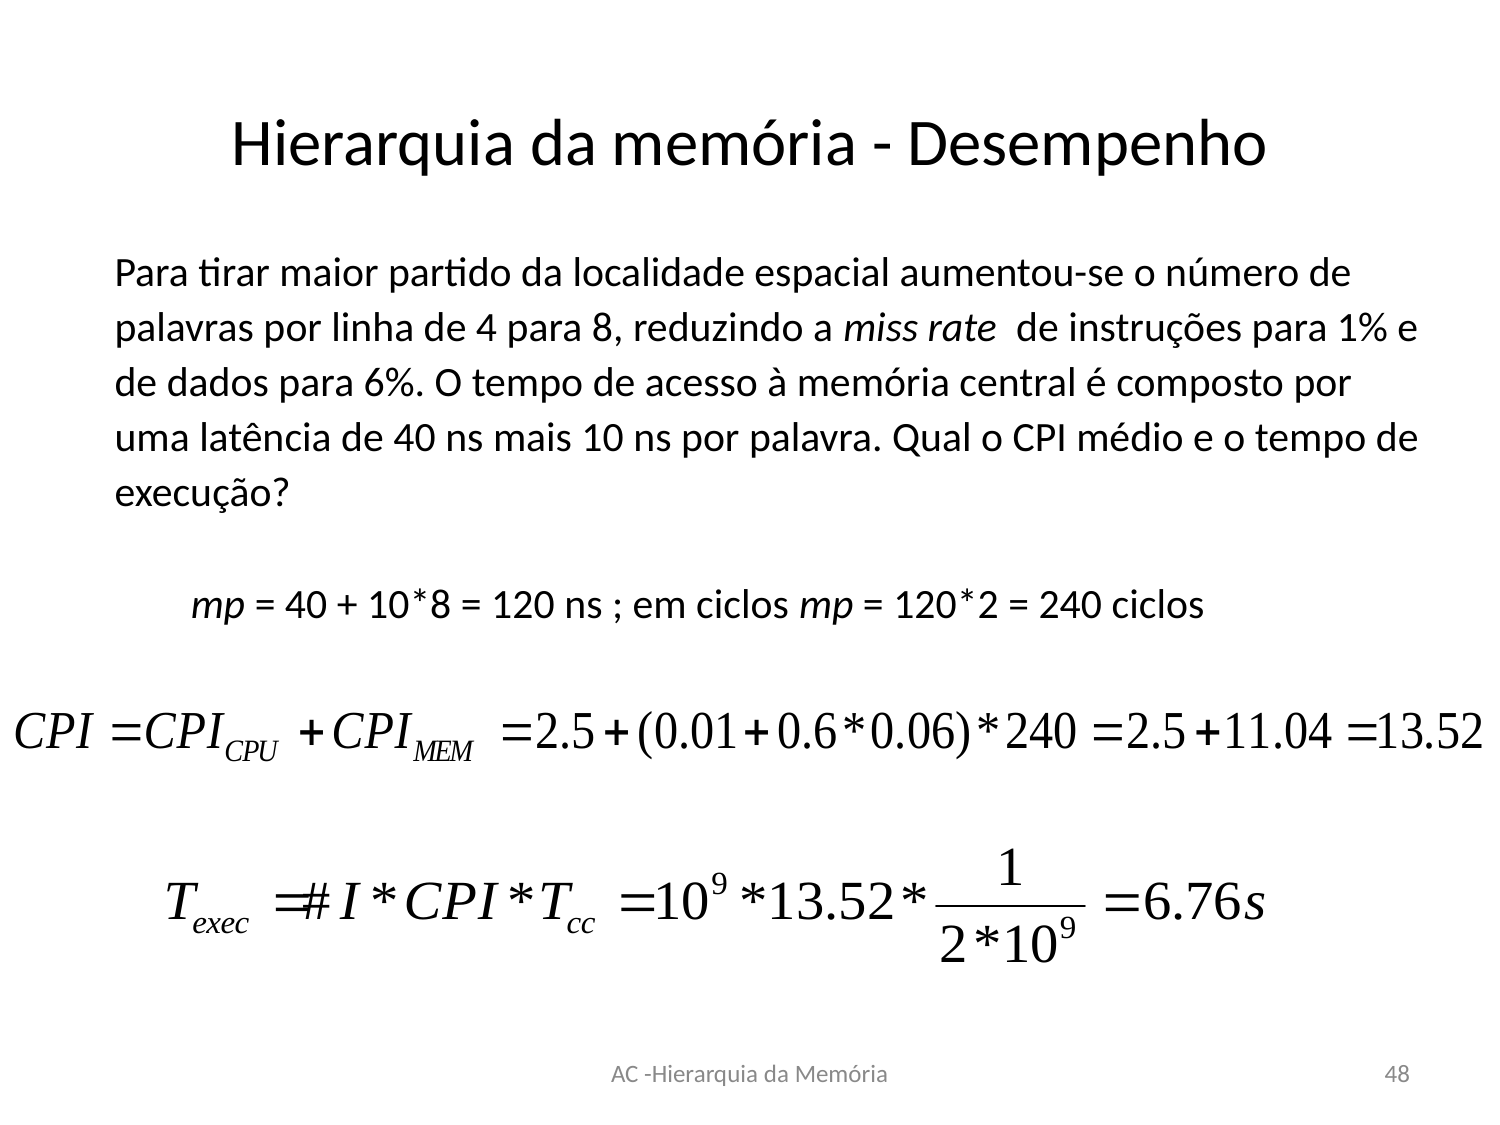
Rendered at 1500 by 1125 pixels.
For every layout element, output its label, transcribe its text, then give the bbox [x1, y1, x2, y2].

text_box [6, 694, 1493, 775]
slide_number 48 [1074, 1042, 1425, 1103]
footer AC -Hierarquia da Memória [512, 1042, 988, 1103]
text_box Para tirar maior partido da localidade espacial aumentou-se o número de palavras por linha de 4 para 8, reduzindo a miss rate de instruções para 1% e de dados para 6%. O tempo de acesso à memória central é composto por uma latência de 40 ns mais 10 ns por palavra. Qual o CPI médio e o tempo de execução? [99, 232, 1435, 522]
text_box mp = 40 + 10*8 = 120 ns ; em ciclos mp = 120*2 = 240 ciclos [176, 569, 1220, 635]
title Hierarquia da memória - Desempenho [75, 45, 1425, 233]
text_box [158, 831, 1278, 976]
